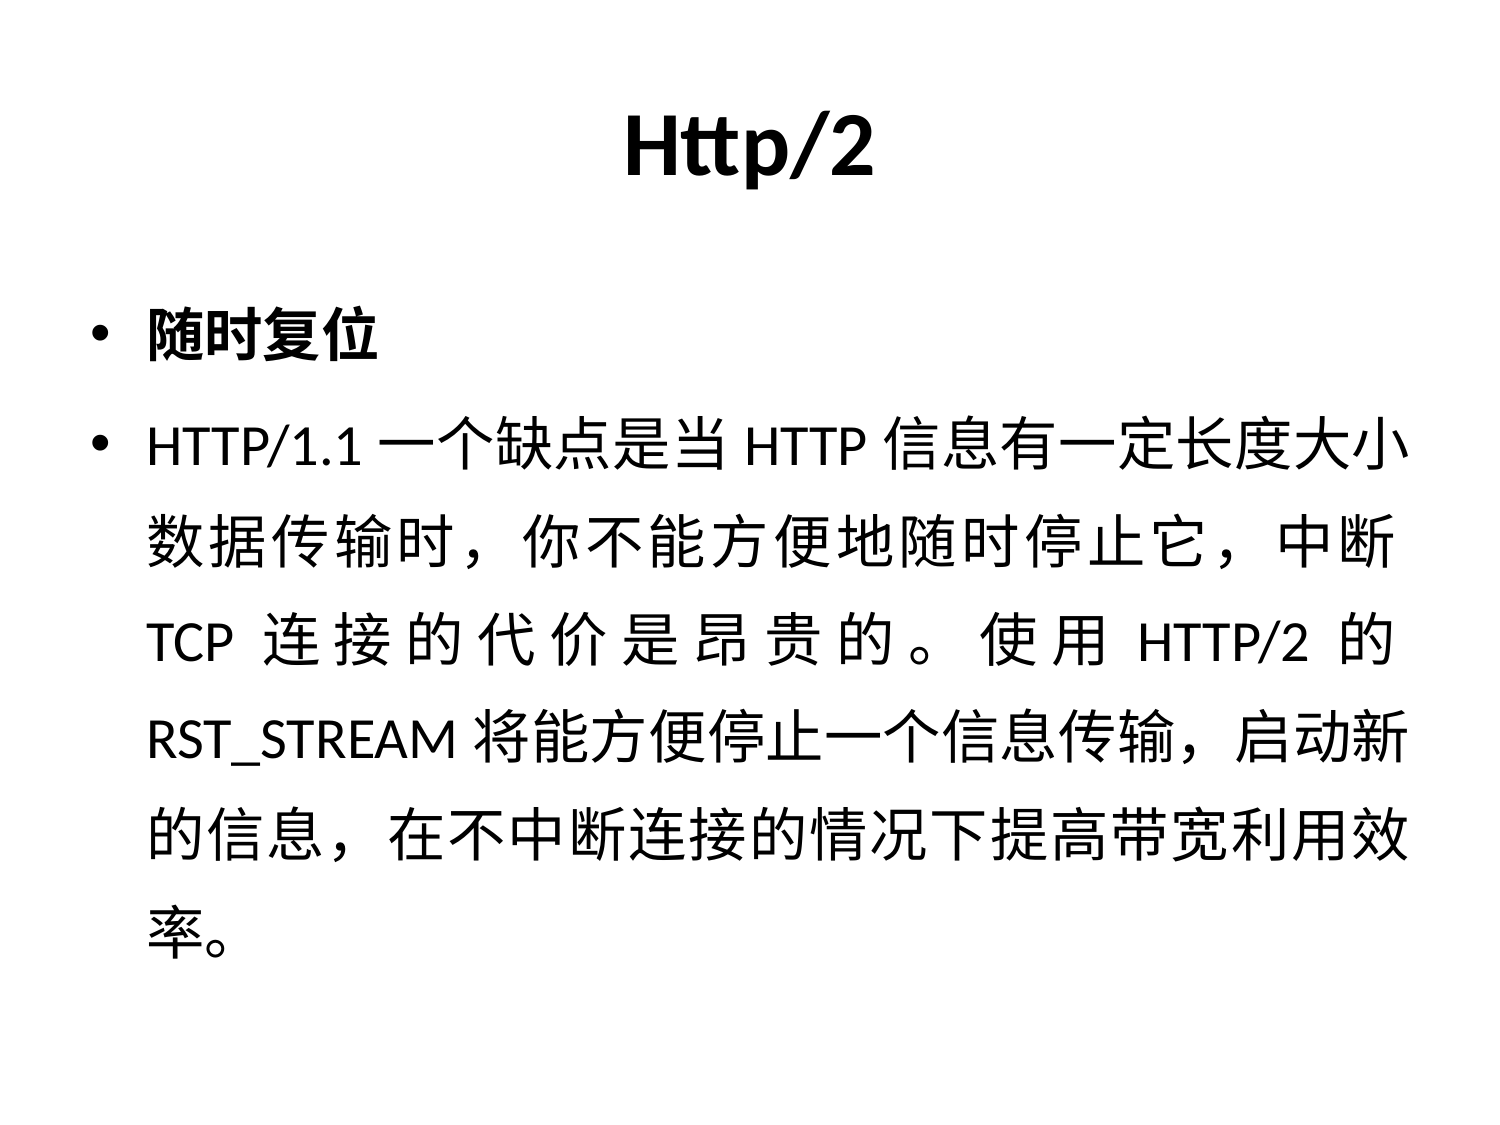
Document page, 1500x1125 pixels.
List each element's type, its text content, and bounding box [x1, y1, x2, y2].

list 随时复位 HTTP/1.1一个缺点是当HTTP信息有一定长度大小数据传输时，你不能方便地随时停止它，中断TCP连接的代价是昂贵的。使用HTTP/2的RST_STREAM将能方便停止一个信息传输，启动新的信息，在不中断连接的情况下提高带宽利用效率。 [75, 262, 1425, 1104]
title Http/2 [75, 45, 1425, 233]
